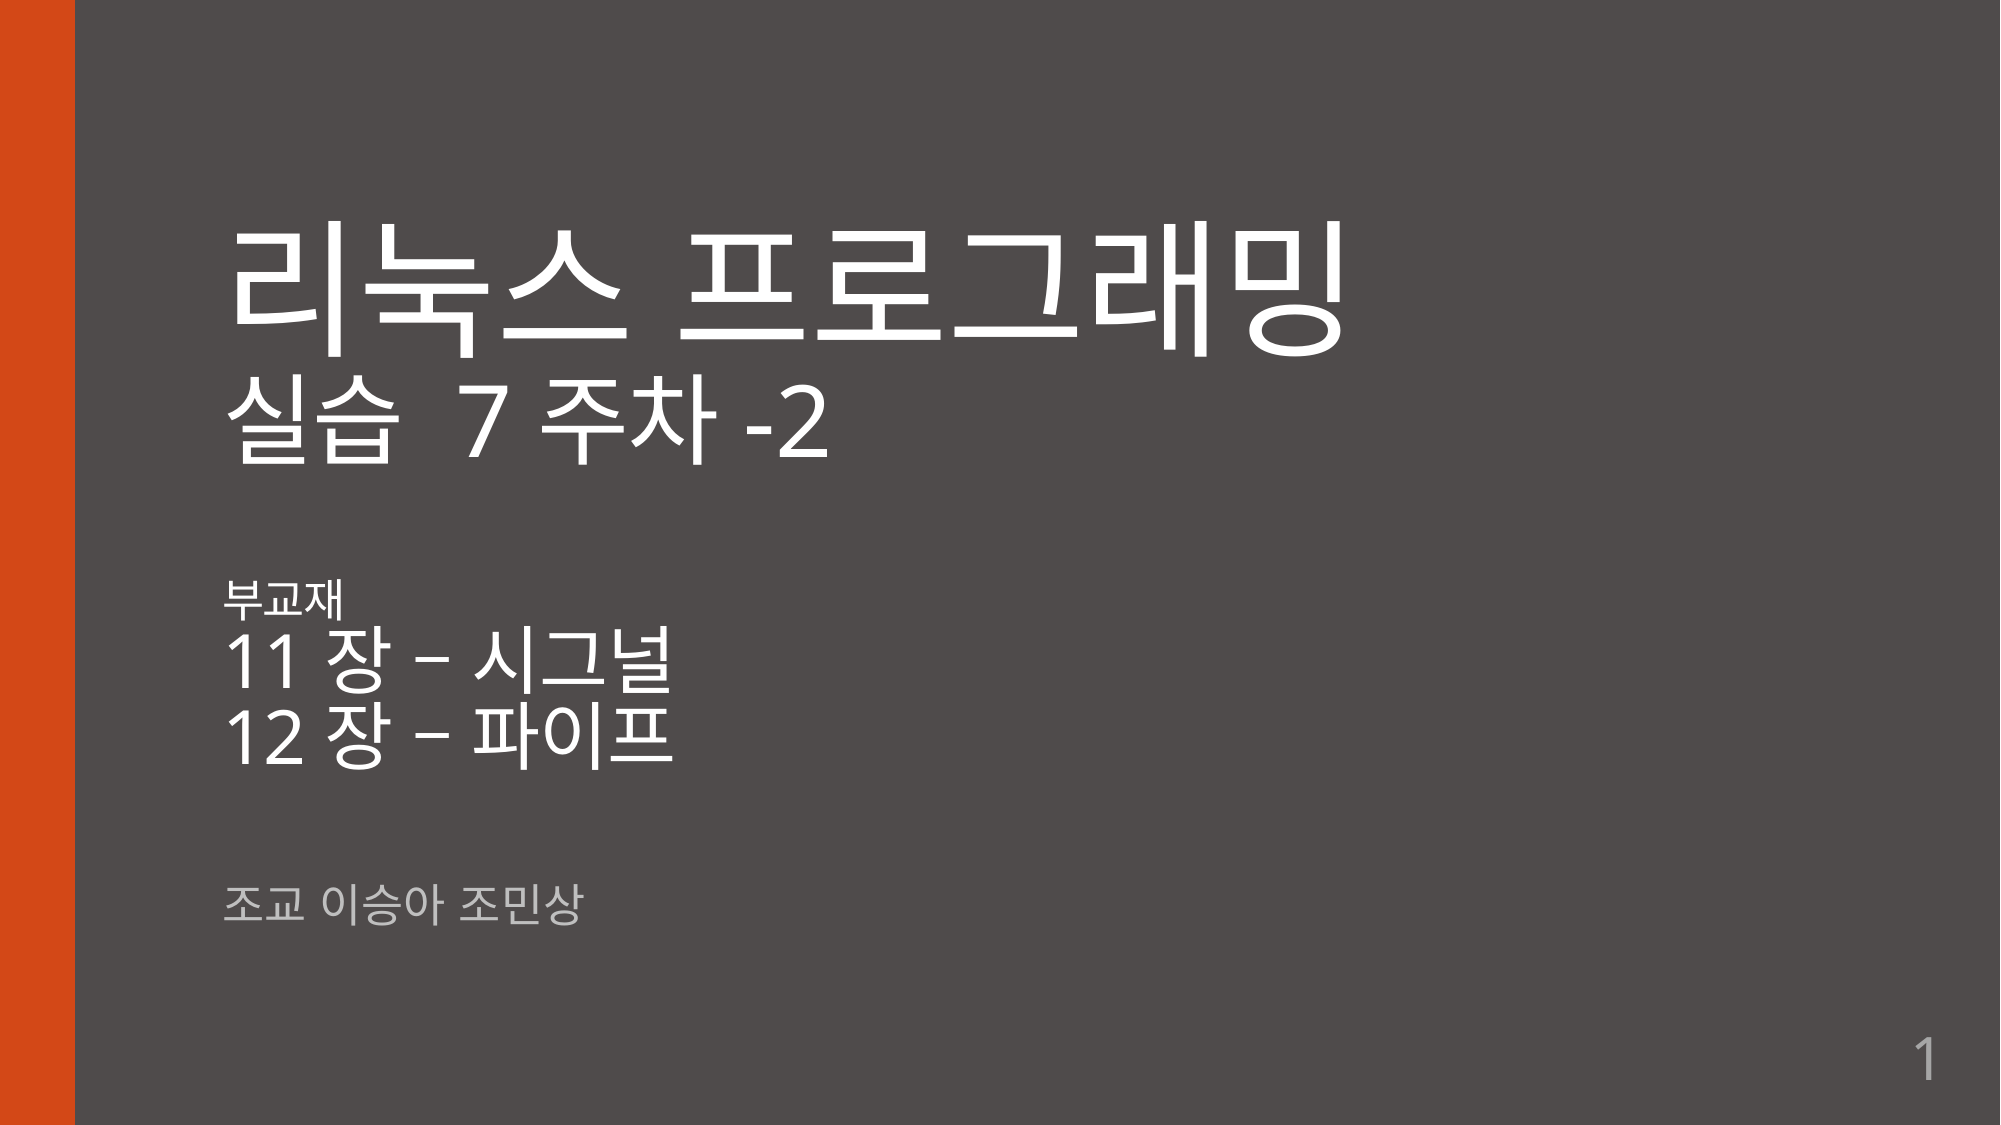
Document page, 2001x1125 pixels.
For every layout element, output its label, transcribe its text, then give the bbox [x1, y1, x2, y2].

subtitle 조교 이승아 조민상 [206, 787, 1752, 1065]
slide_number 1 [1852, 1012, 2000, 1110]
title 리눅스 프로그래밍 실습 7주차-2 부교재 11장 – 시그널 12장 – 파이프 [206, 111, 1752, 787]
